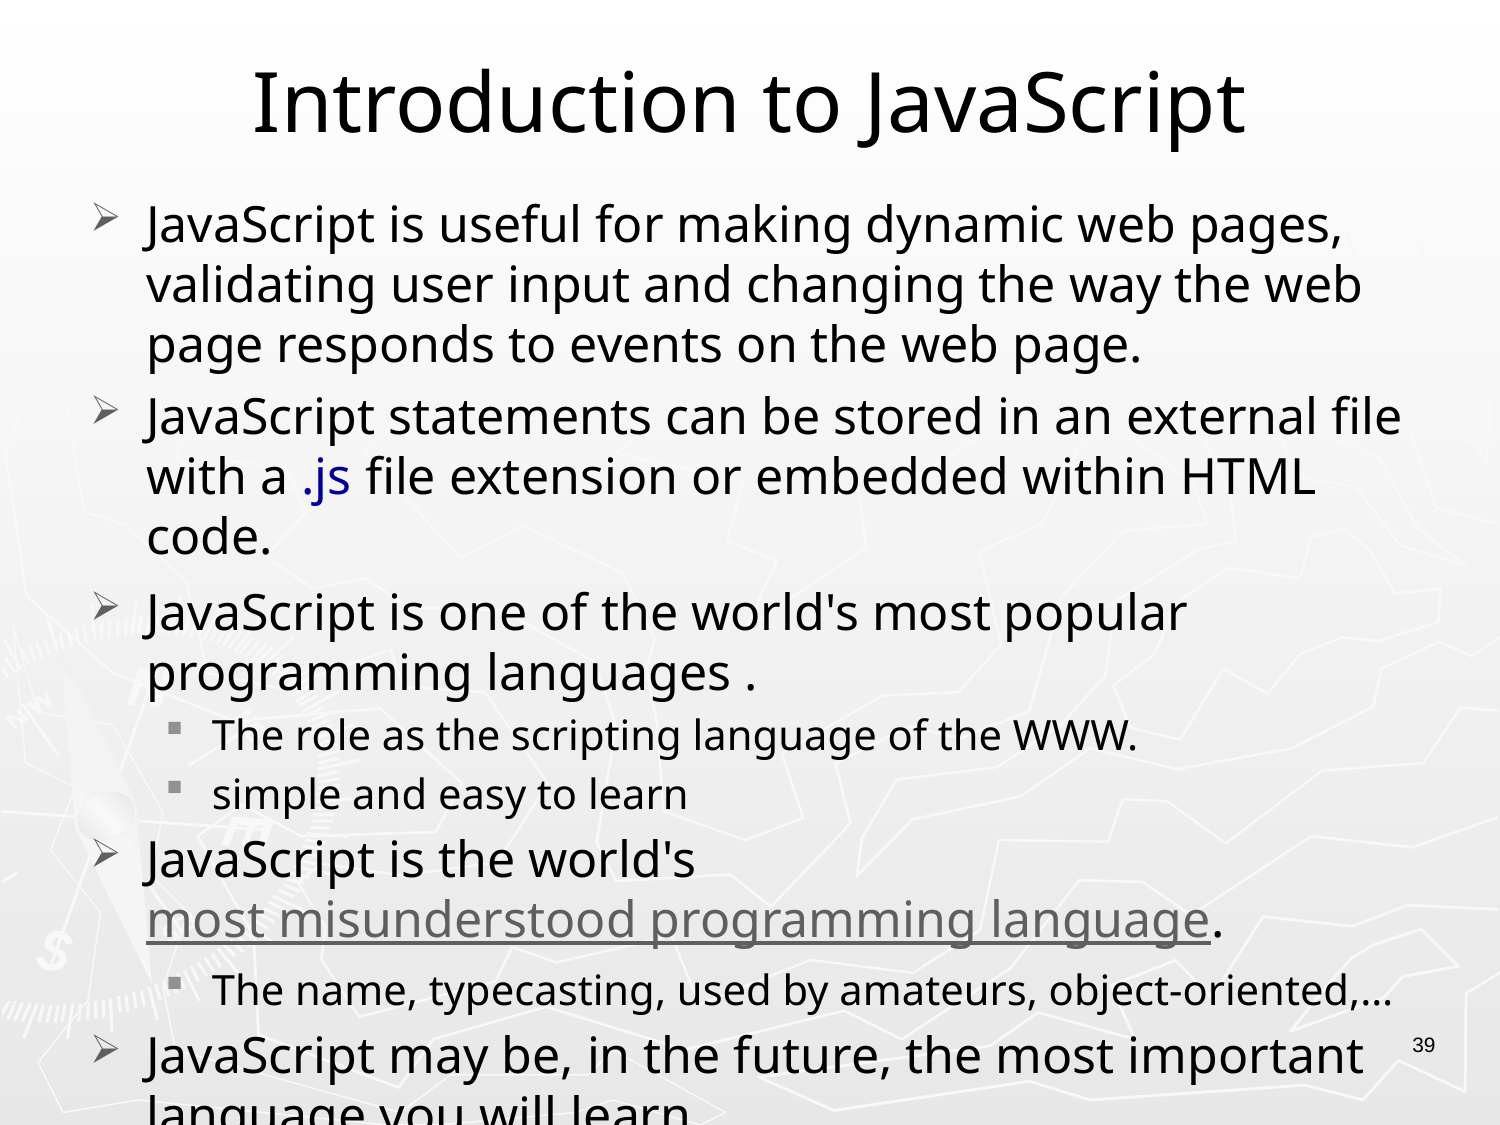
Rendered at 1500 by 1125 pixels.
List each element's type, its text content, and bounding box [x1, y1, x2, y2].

title Introduction to JavaScript [49, 37, 1451, 161]
list JavaScript is useful for making dynamic web pages, validating user input and changing the way the web page responds to events on the web page. JavaScript statements can be stored in an external file with a .js file extension or embedded within HTML code. JavaScript is one of the world's most popular programming languages . The role as the scripting language of the WWW. simple and easy to learn JavaScript is the world's most misunderstood programming language. The name, typecasting, used by amateurs, object-oriented,… JavaScript may be, in the future, the most important language you will learn. [75, 184, 1425, 1038]
slide_number 39 [1074, 1024, 1451, 1103]
